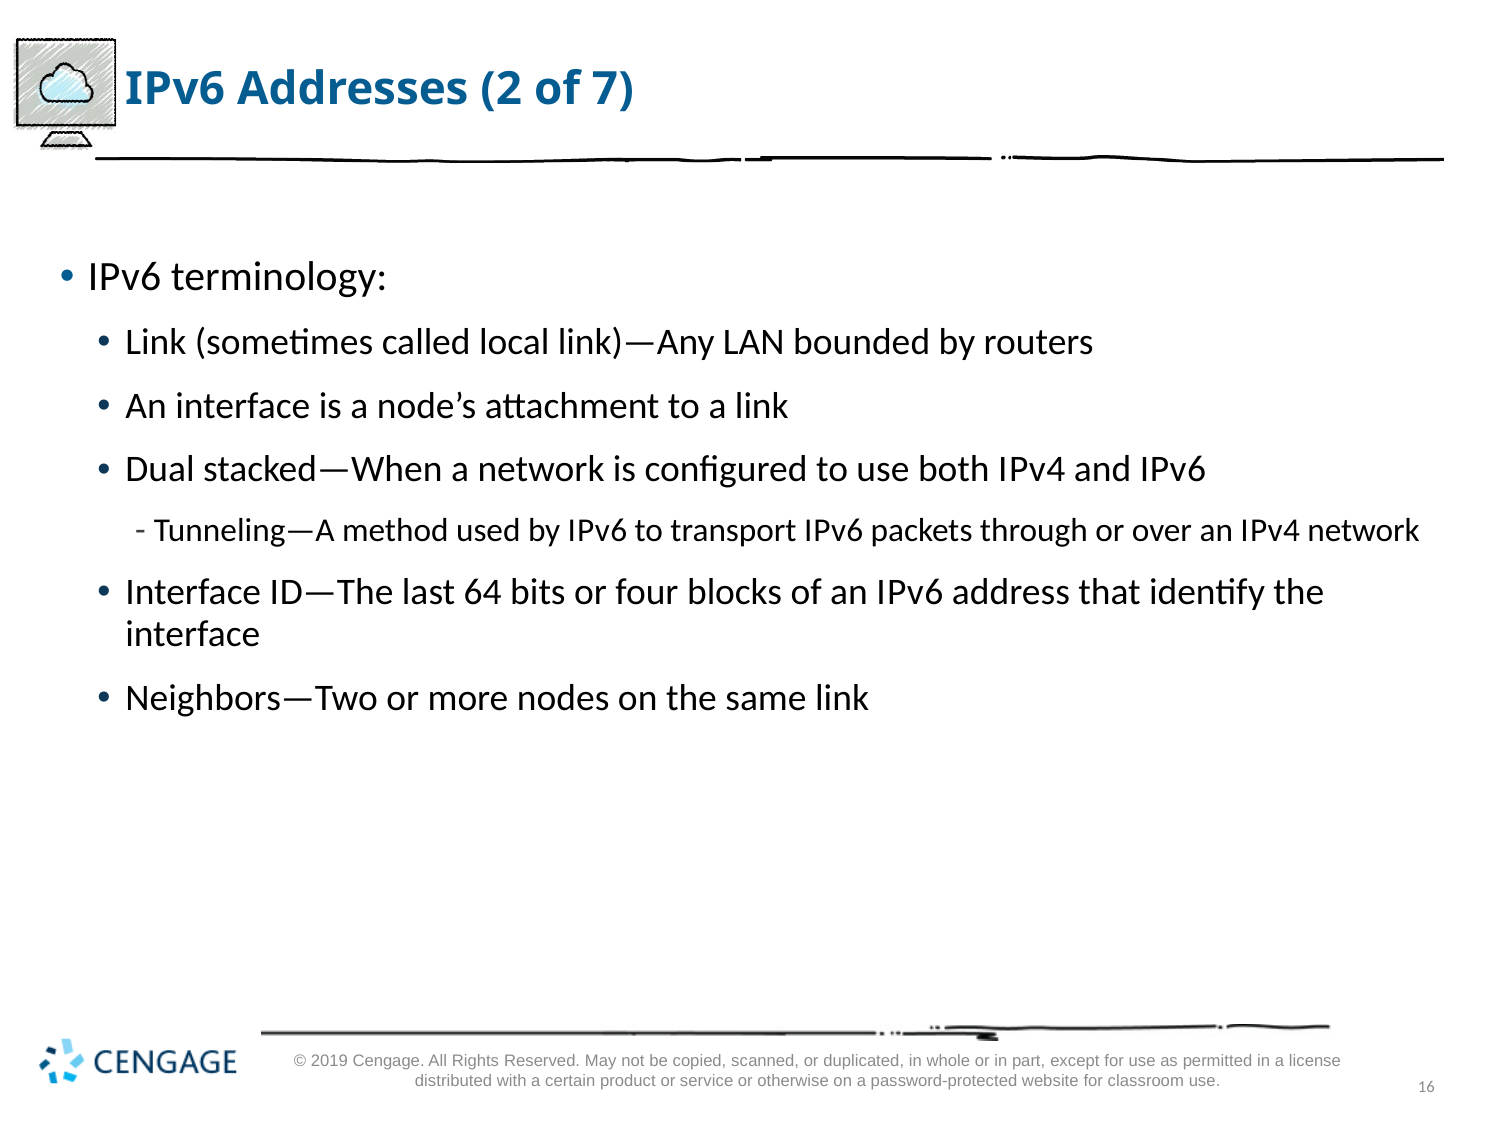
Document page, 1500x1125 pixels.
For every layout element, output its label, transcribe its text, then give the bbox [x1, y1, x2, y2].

picture [13, 36, 117, 151]
picture [95, 155, 1444, 163]
list I P v 6 terminology: Link (sometimes called local link)—Any LAN bounded by routers An interface is a node’s attachment to a link Dual stacked—When a network is configured to use both I P v 4 and I P v 6 Tunneling—A method used by I P v 6 to transport I P v 6 packets through or over an I P v 4 network Interface I D—The last 64 bits or four blocks of an I P v 6 address that identify the interface Neighbors—Two or more nodes on the same link [59, 252, 1441, 724]
footer © 2019 Cengage. All Rights Reserved. May not be copied, scanned, or duplicated, in whole or in part, except for use as permitted in a license distributed with a certain product or service or otherwise on a password-protected website for classroom use. [262, 1050, 1375, 1091]
picture [261, 1024, 1331, 1041]
title I P v 6 Addresses (2 of 7) [125, 66, 1442, 116]
picture [19, 1025, 249, 1096]
